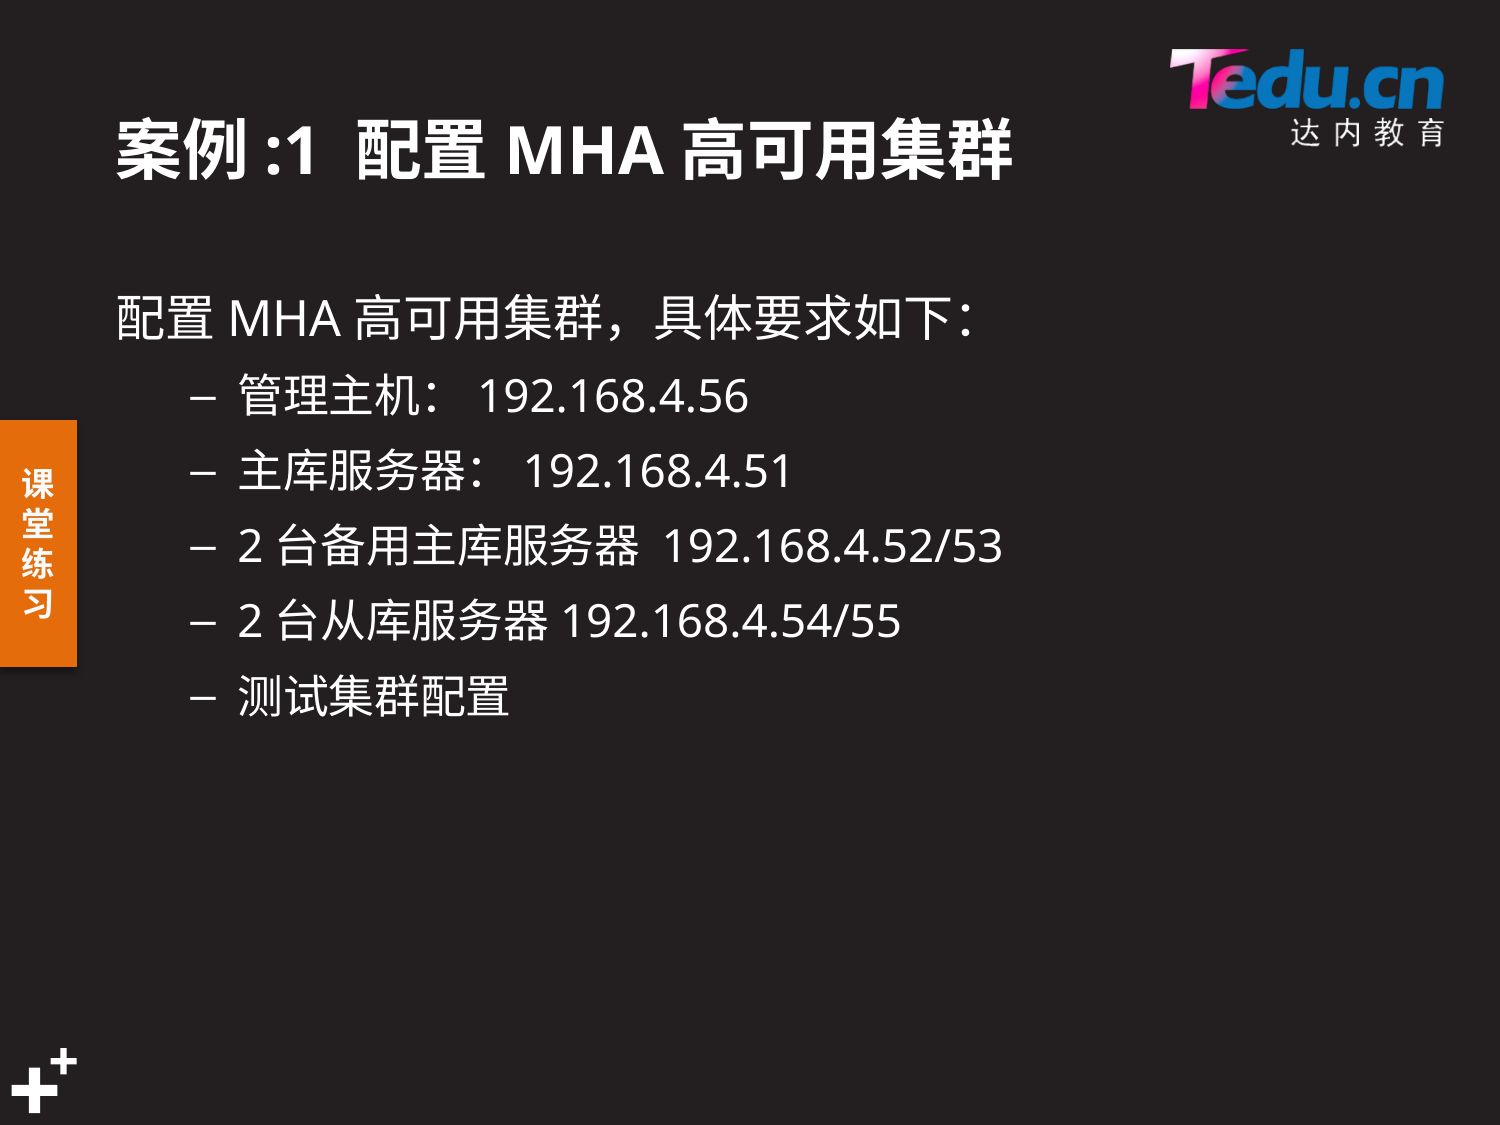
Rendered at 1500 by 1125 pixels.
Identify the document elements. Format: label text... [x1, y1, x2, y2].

title 案例:1 配置MHA高可用集群 [100, 89, 1211, 207]
picture [1157, 35, 1459, 162]
list 配置MHA高可用集群，具体要求如下： 管理主机：192.168.4.56 主库服务器：192.168.4.51 2台备用主库服务器 192.168.4.52/53 2台从库服务器192.168.4.54/55 测试集群配置 [100, 267, 1349, 744]
